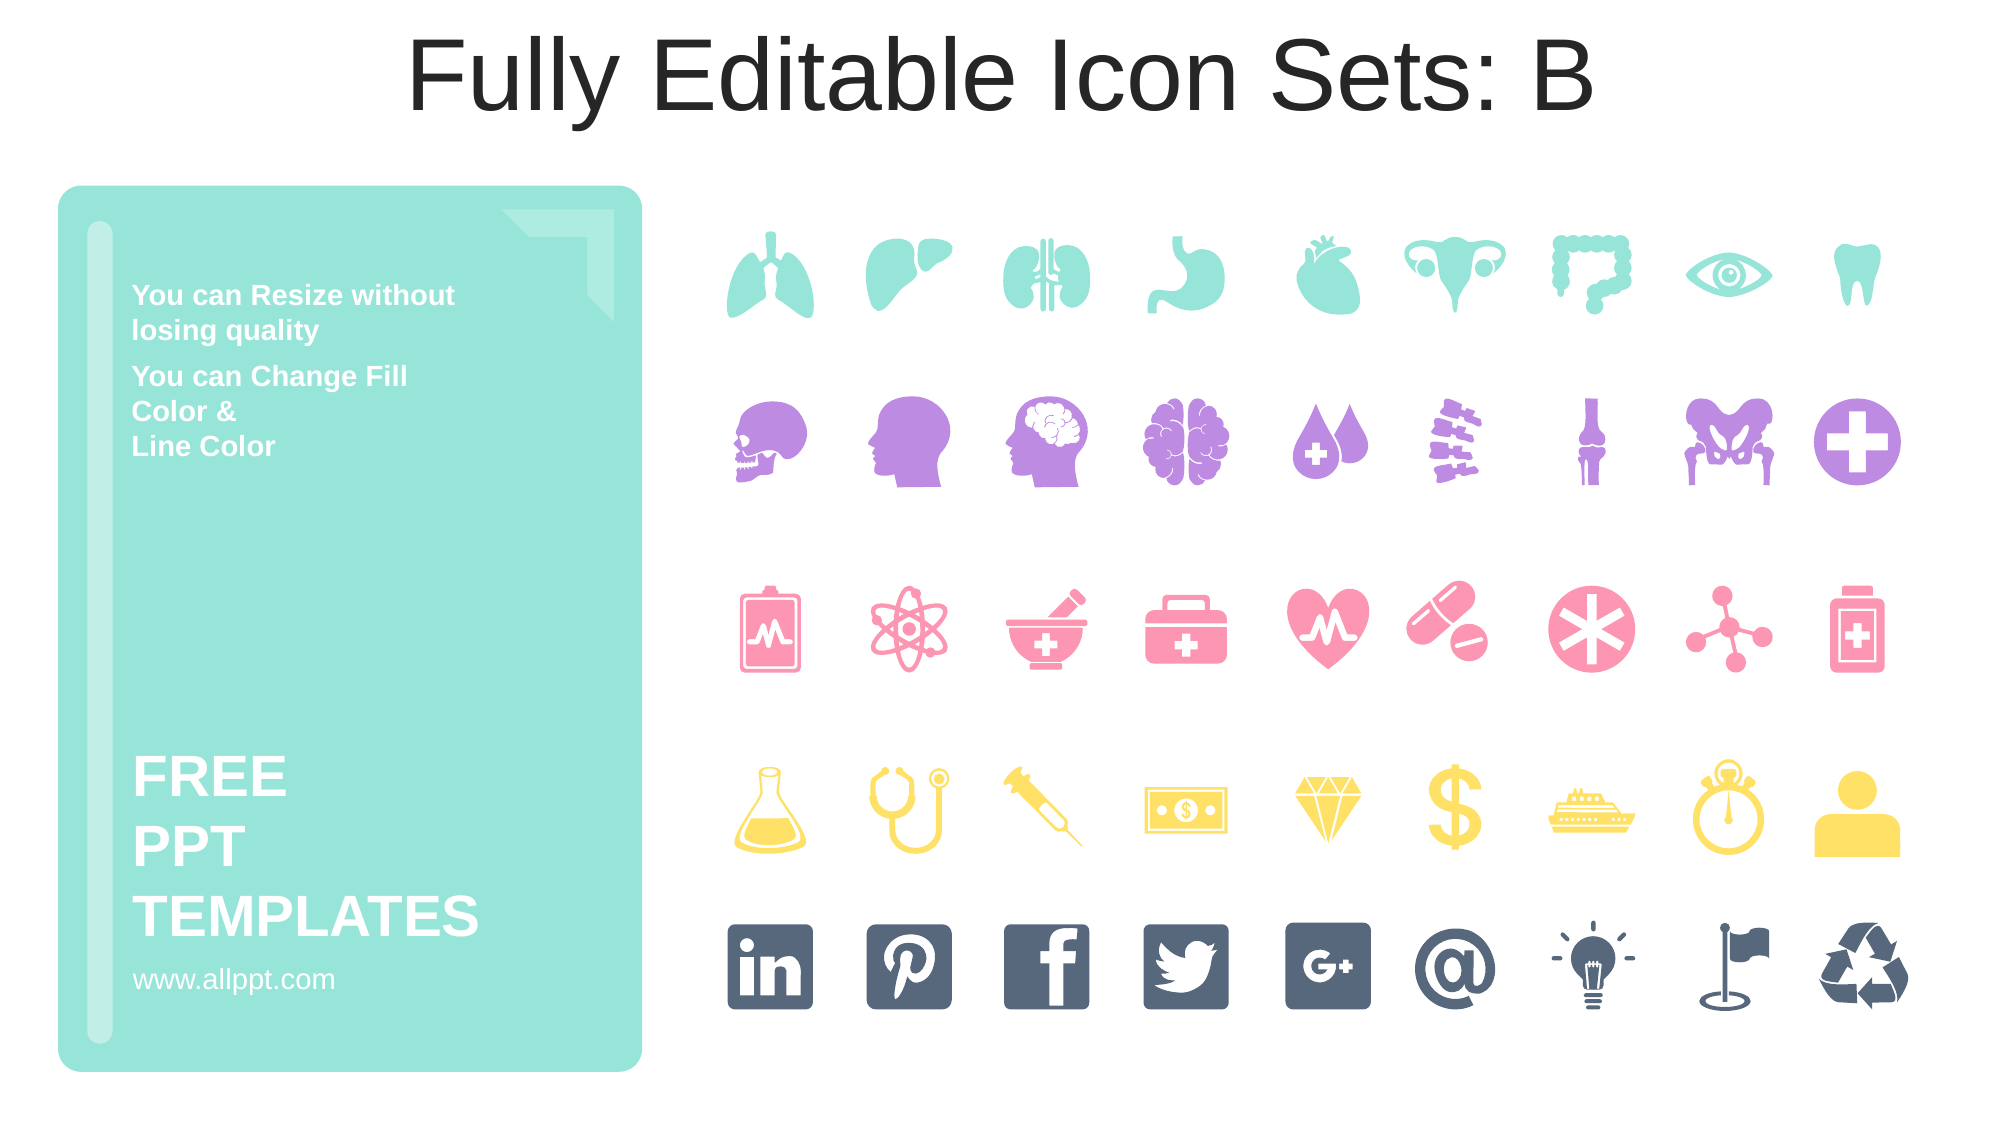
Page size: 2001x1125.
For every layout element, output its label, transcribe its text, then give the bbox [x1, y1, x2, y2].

text_box [1284, 921, 1372, 1011]
text_box [1293, 775, 1364, 844]
text_box [1146, 235, 1226, 315]
text_box [1403, 235, 1507, 316]
text_box [1547, 787, 1637, 834]
text_box [1818, 921, 1910, 1013]
text_box [1295, 233, 1362, 316]
text_box [732, 400, 809, 484]
text_box [1691, 758, 1766, 856]
text_box [864, 237, 954, 312]
text_box [1142, 923, 1230, 1011]
text_box [1829, 584, 1886, 674]
text_box [869, 584, 949, 674]
text_box [1683, 397, 1776, 487]
text_box [1550, 955, 1564, 962]
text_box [868, 396, 951, 488]
text_box [1002, 237, 1092, 313]
text_box [1698, 921, 1771, 1012]
text_box [726, 923, 814, 1011]
text_box [1576, 397, 1607, 487]
text_box [1144, 593, 1228, 625]
text_box [1003, 923, 1091, 1011]
text_box [1616, 931, 1628, 943]
text_box [738, 584, 802, 674]
text_box [1684, 584, 1774, 674]
text_box [1623, 955, 1637, 962]
text_box [1405, 579, 1477, 646]
text_box [1286, 587, 1371, 671]
text_box [1833, 242, 1882, 308]
text_box [865, 923, 953, 1011]
text_box [1413, 927, 1497, 1011]
text_box [868, 765, 951, 855]
text_box [1291, 400, 1370, 481]
text_box [1836, 769, 1878, 811]
text_box [1813, 813, 1902, 858]
text_box [1141, 397, 1231, 487]
text_box [1559, 931, 1571, 943]
text_box [1569, 935, 1617, 1011]
text_box [1002, 765, 1085, 848]
text_box [1427, 763, 1483, 851]
text_box [1547, 584, 1637, 674]
text_box [1590, 919, 1597, 933]
text_box [1004, 587, 1089, 671]
text_box [733, 765, 808, 855]
text_box [1144, 626, 1228, 665]
text_box [1144, 786, 1229, 835]
text_box [1550, 233, 1633, 316]
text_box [1428, 398, 1482, 486]
text_box [1812, 397, 1902, 487]
text_box [1004, 395, 1089, 489]
text_box [1449, 622, 1489, 663]
list Fully Editable Icon Sets: B [53, 20, 1952, 140]
text_box [1684, 251, 1775, 299]
text_box [725, 230, 815, 320]
